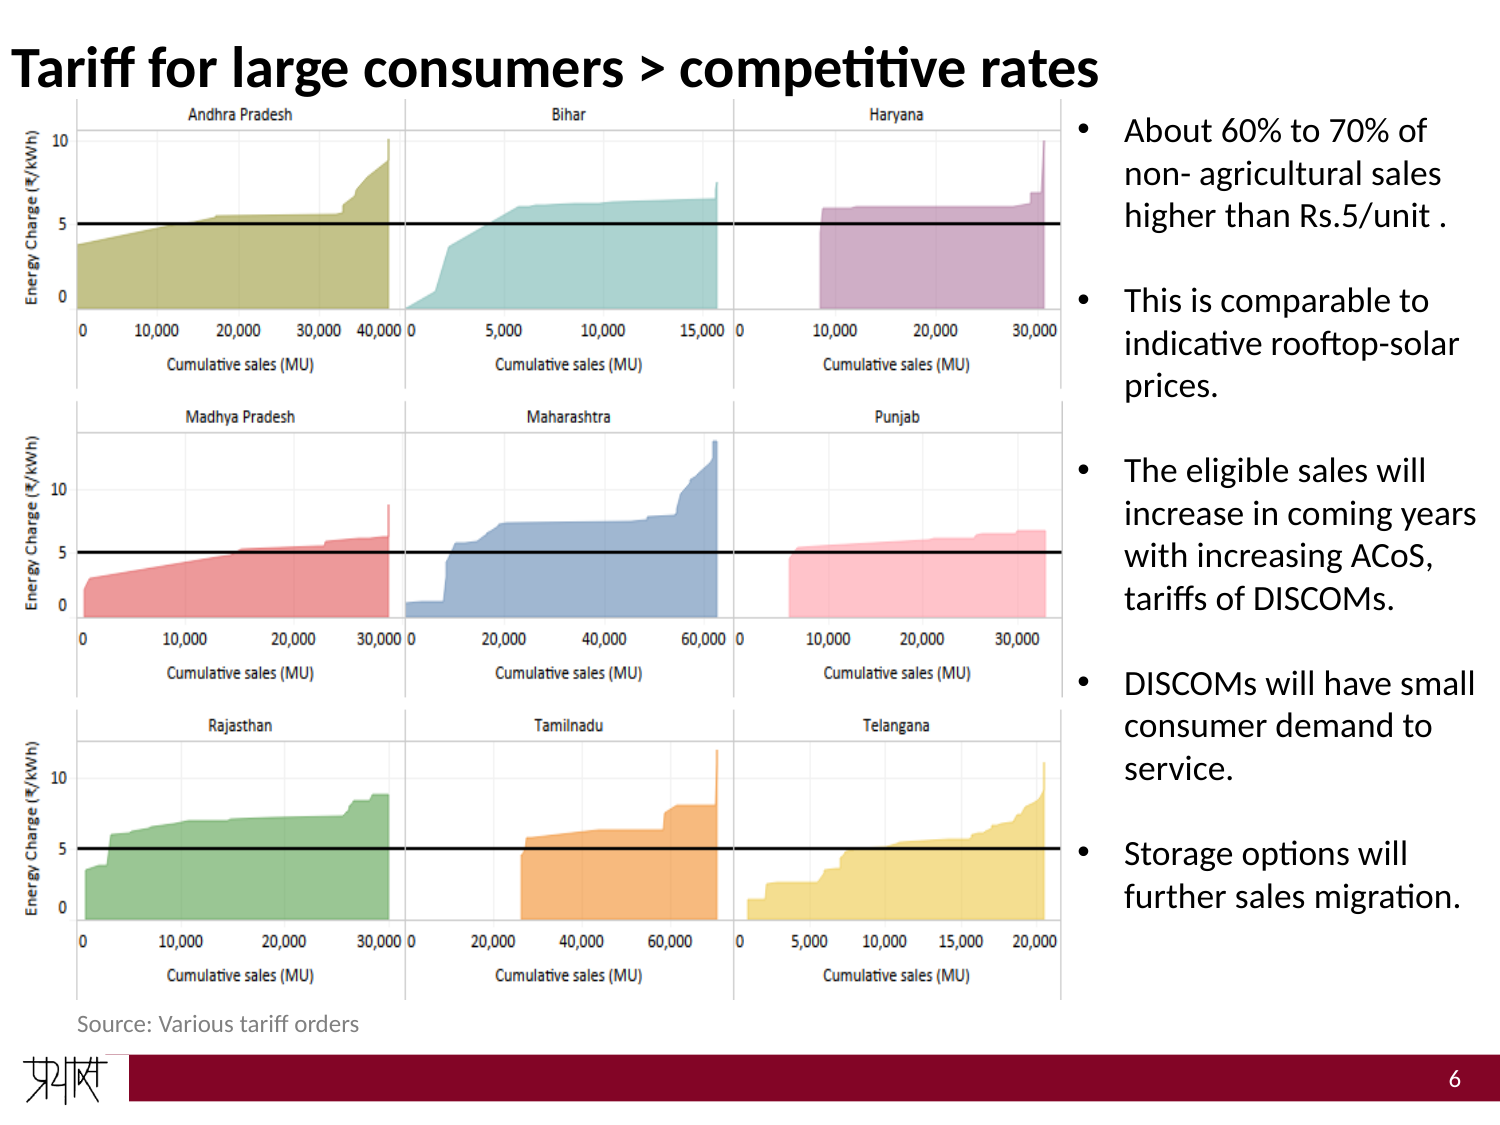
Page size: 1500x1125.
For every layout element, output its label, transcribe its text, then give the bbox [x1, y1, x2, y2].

slide_number 6 [1316, 1047, 1477, 1108]
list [12, 99, 1063, 1001]
title Tariff for large consumers > competitive rates [0, 0, 1347, 129]
text_box About 60% to 70% of non- agricultural sales higher than Rs.5/unit . This is comparable to indicative rooftop-solar prices. The eligible sales will increase in coming years with increasing ACoS, tariffs of DISCOMs. DISCOMs will have small consumer demand to service. Storage options will further sales migration. [1063, 99, 1500, 966]
text_box Source: Various tariff orders [62, 1009, 1050, 1045]
